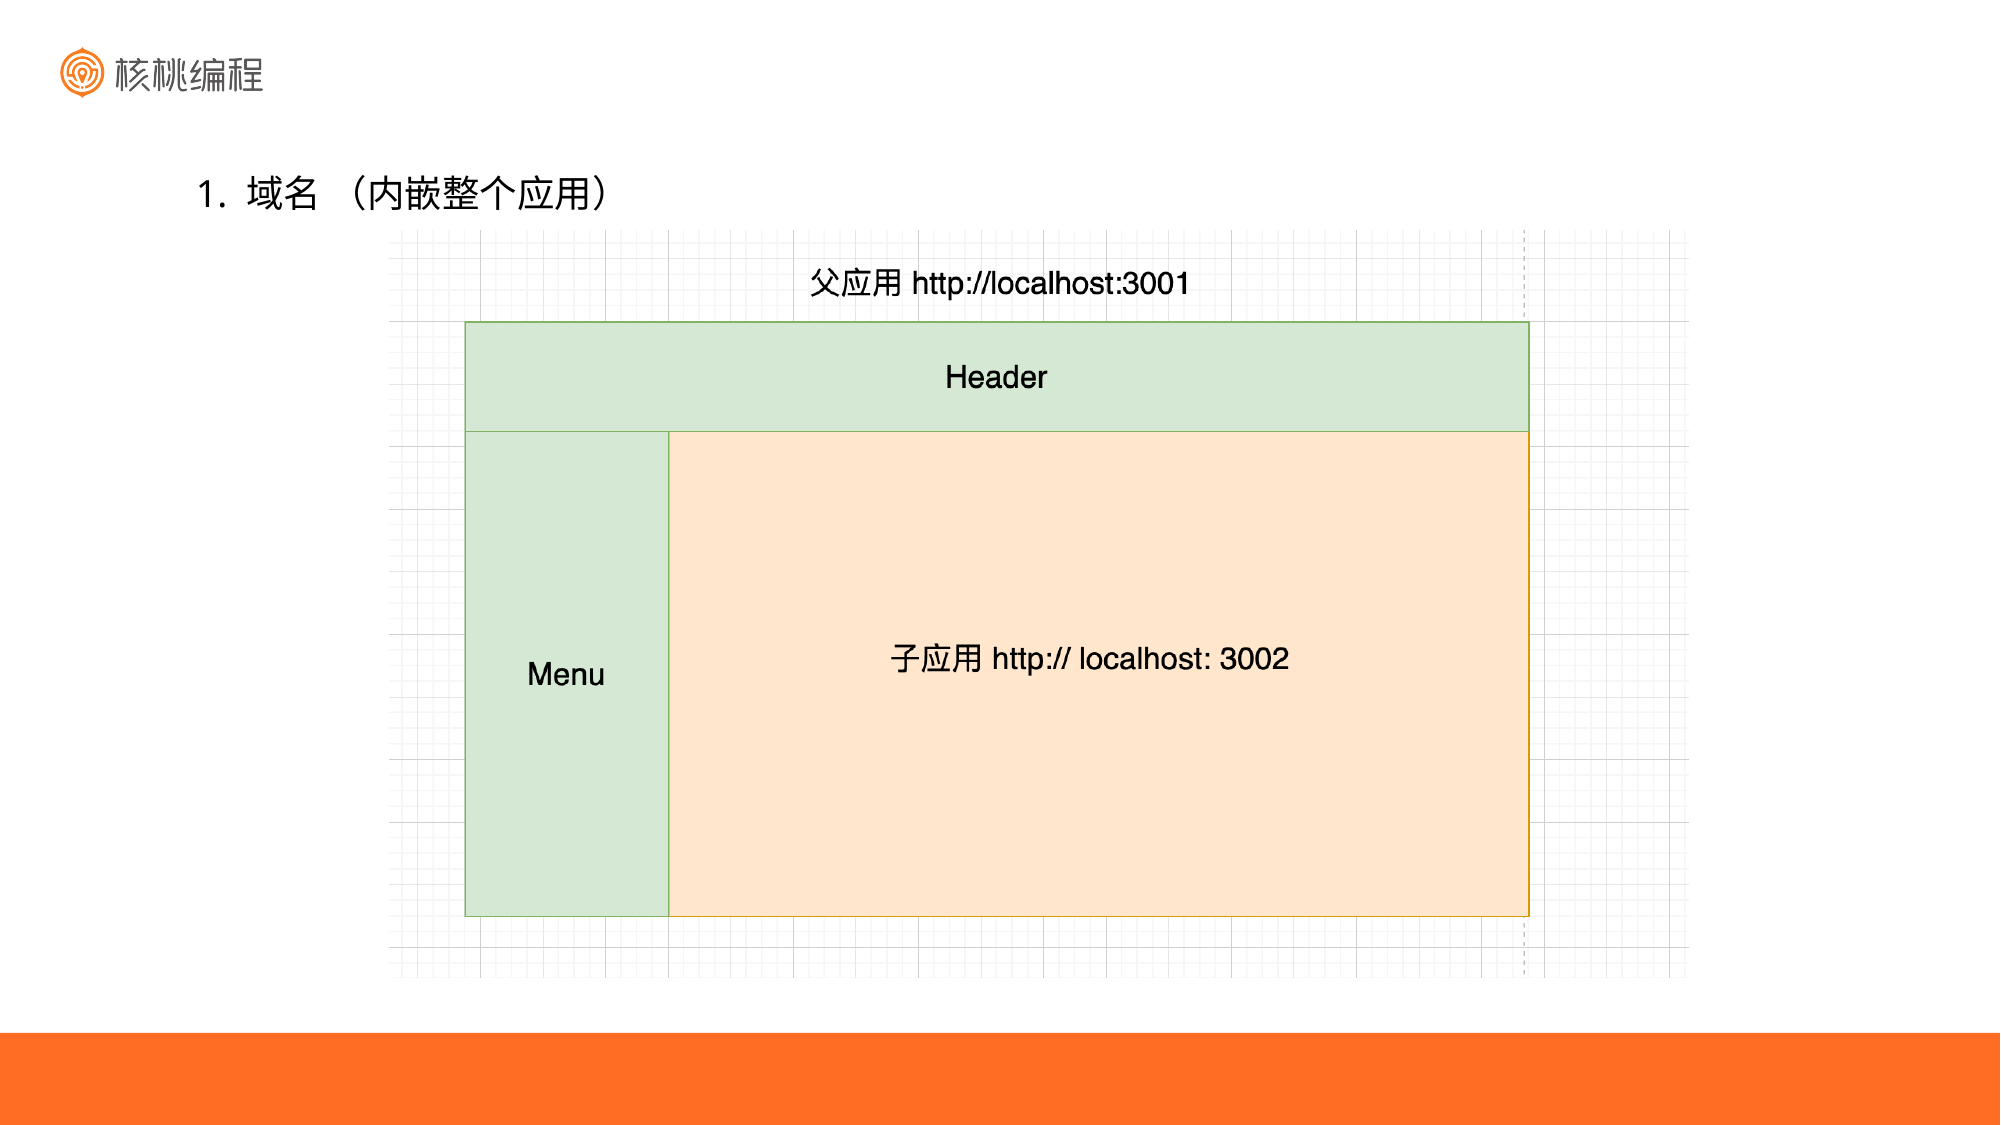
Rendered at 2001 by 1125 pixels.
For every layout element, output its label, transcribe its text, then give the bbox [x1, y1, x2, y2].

picture [389, 230, 1689, 978]
picture [60, 47, 263, 98]
text_box [0, 1032, 2000, 1125]
text_box 1. 域名 （内嵌整个应用） [181, 162, 645, 223]
